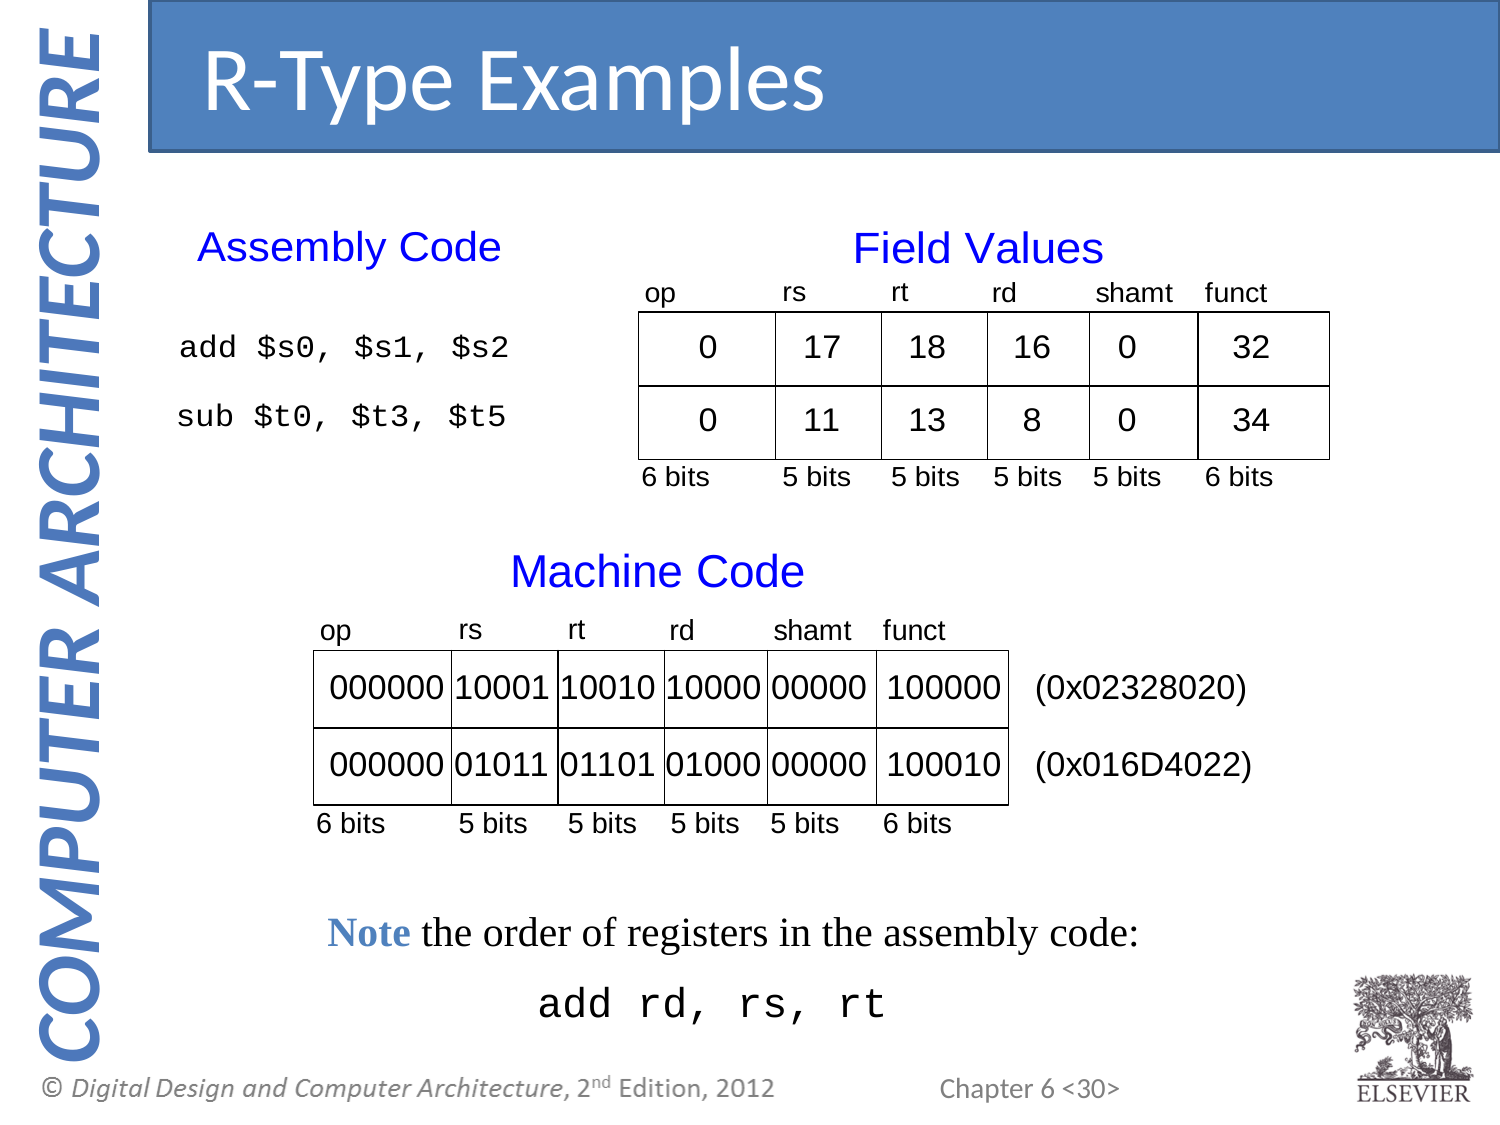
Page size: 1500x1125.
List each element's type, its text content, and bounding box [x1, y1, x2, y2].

text_box Note the order of registers in the assembly code: add rd, rs, rt [312, 897, 1200, 1033]
picture [0, 0, 1500, 1125]
text_box [87, 174, 1413, 1025]
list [612, 211, 1338, 515]
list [287, 531, 1288, 863]
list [148, 211, 611, 453]
text_box R-Type Examples [187, 11, 1488, 136]
